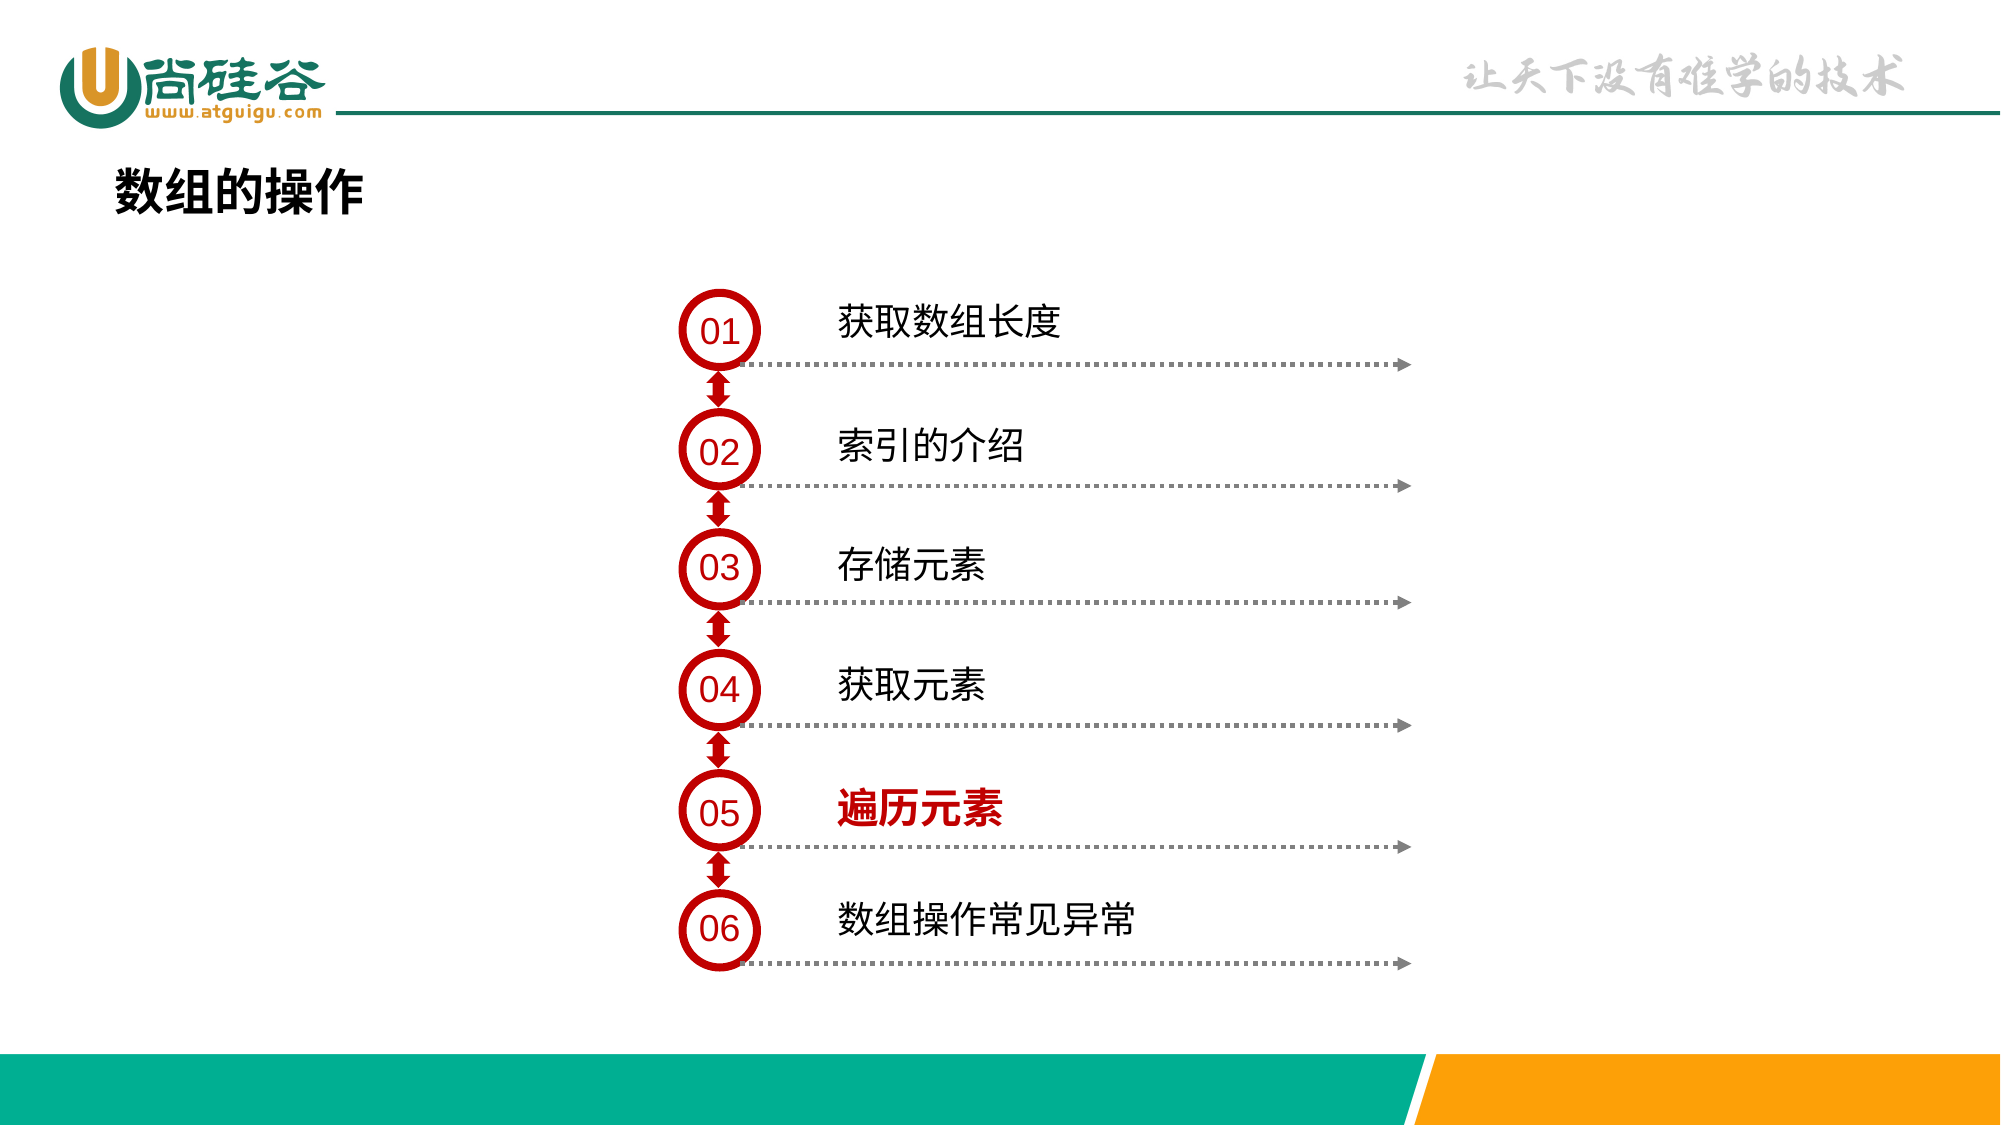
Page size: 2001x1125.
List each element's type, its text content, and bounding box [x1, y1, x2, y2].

text_box [677, 305, 685, 354]
text_box [689, 407, 751, 420]
text_box 存储元素 [822, 533, 1416, 594]
text_box 索引的介绍 [822, 414, 1416, 475]
text_box 获取元素 [822, 653, 1416, 713]
text_box 数组操作常见异常 [822, 888, 1416, 949]
text_box [706, 851, 731, 889]
text_box 03 [684, 535, 756, 596]
text_box 06 [684, 896, 756, 957]
text_box [756, 908, 763, 952]
text_box [706, 370, 731, 408]
text_box [690, 360, 750, 373]
text_box [706, 490, 731, 528]
text_box [677, 907, 684, 953]
text_box [691, 287, 749, 299]
text_box [677, 426, 684, 472]
text_box [691, 481, 748, 492]
text_box 01 [685, 299, 757, 360]
text_box [688, 718, 752, 733]
text_box 获取数组长度 [822, 290, 1416, 350]
text_box [691, 842, 748, 853]
text_box 02 [684, 420, 756, 481]
text_box [687, 596, 753, 612]
text_box 04 [684, 658, 756, 718]
text_box 05 [684, 781, 756, 842]
text_box 数组的操作 [100, 123, 1861, 296]
text_box [756, 547, 763, 591]
text_box [757, 309, 763, 350]
text_box [689, 768, 751, 781]
text_box [756, 788, 763, 832]
text_box [677, 787, 684, 833]
text_box [756, 668, 763, 712]
text_box [677, 546, 684, 592]
text_box [687, 957, 753, 973]
text_box [692, 647, 748, 658]
text_box [695, 888, 745, 896]
picture [0, 0, 2001, 1125]
text_box 遍历元素 [822, 774, 1416, 840]
text_box [677, 667, 684, 713]
text_box [695, 527, 745, 535]
text_box [706, 610, 731, 648]
text_box [706, 731, 731, 769]
text_box [756, 427, 763, 471]
